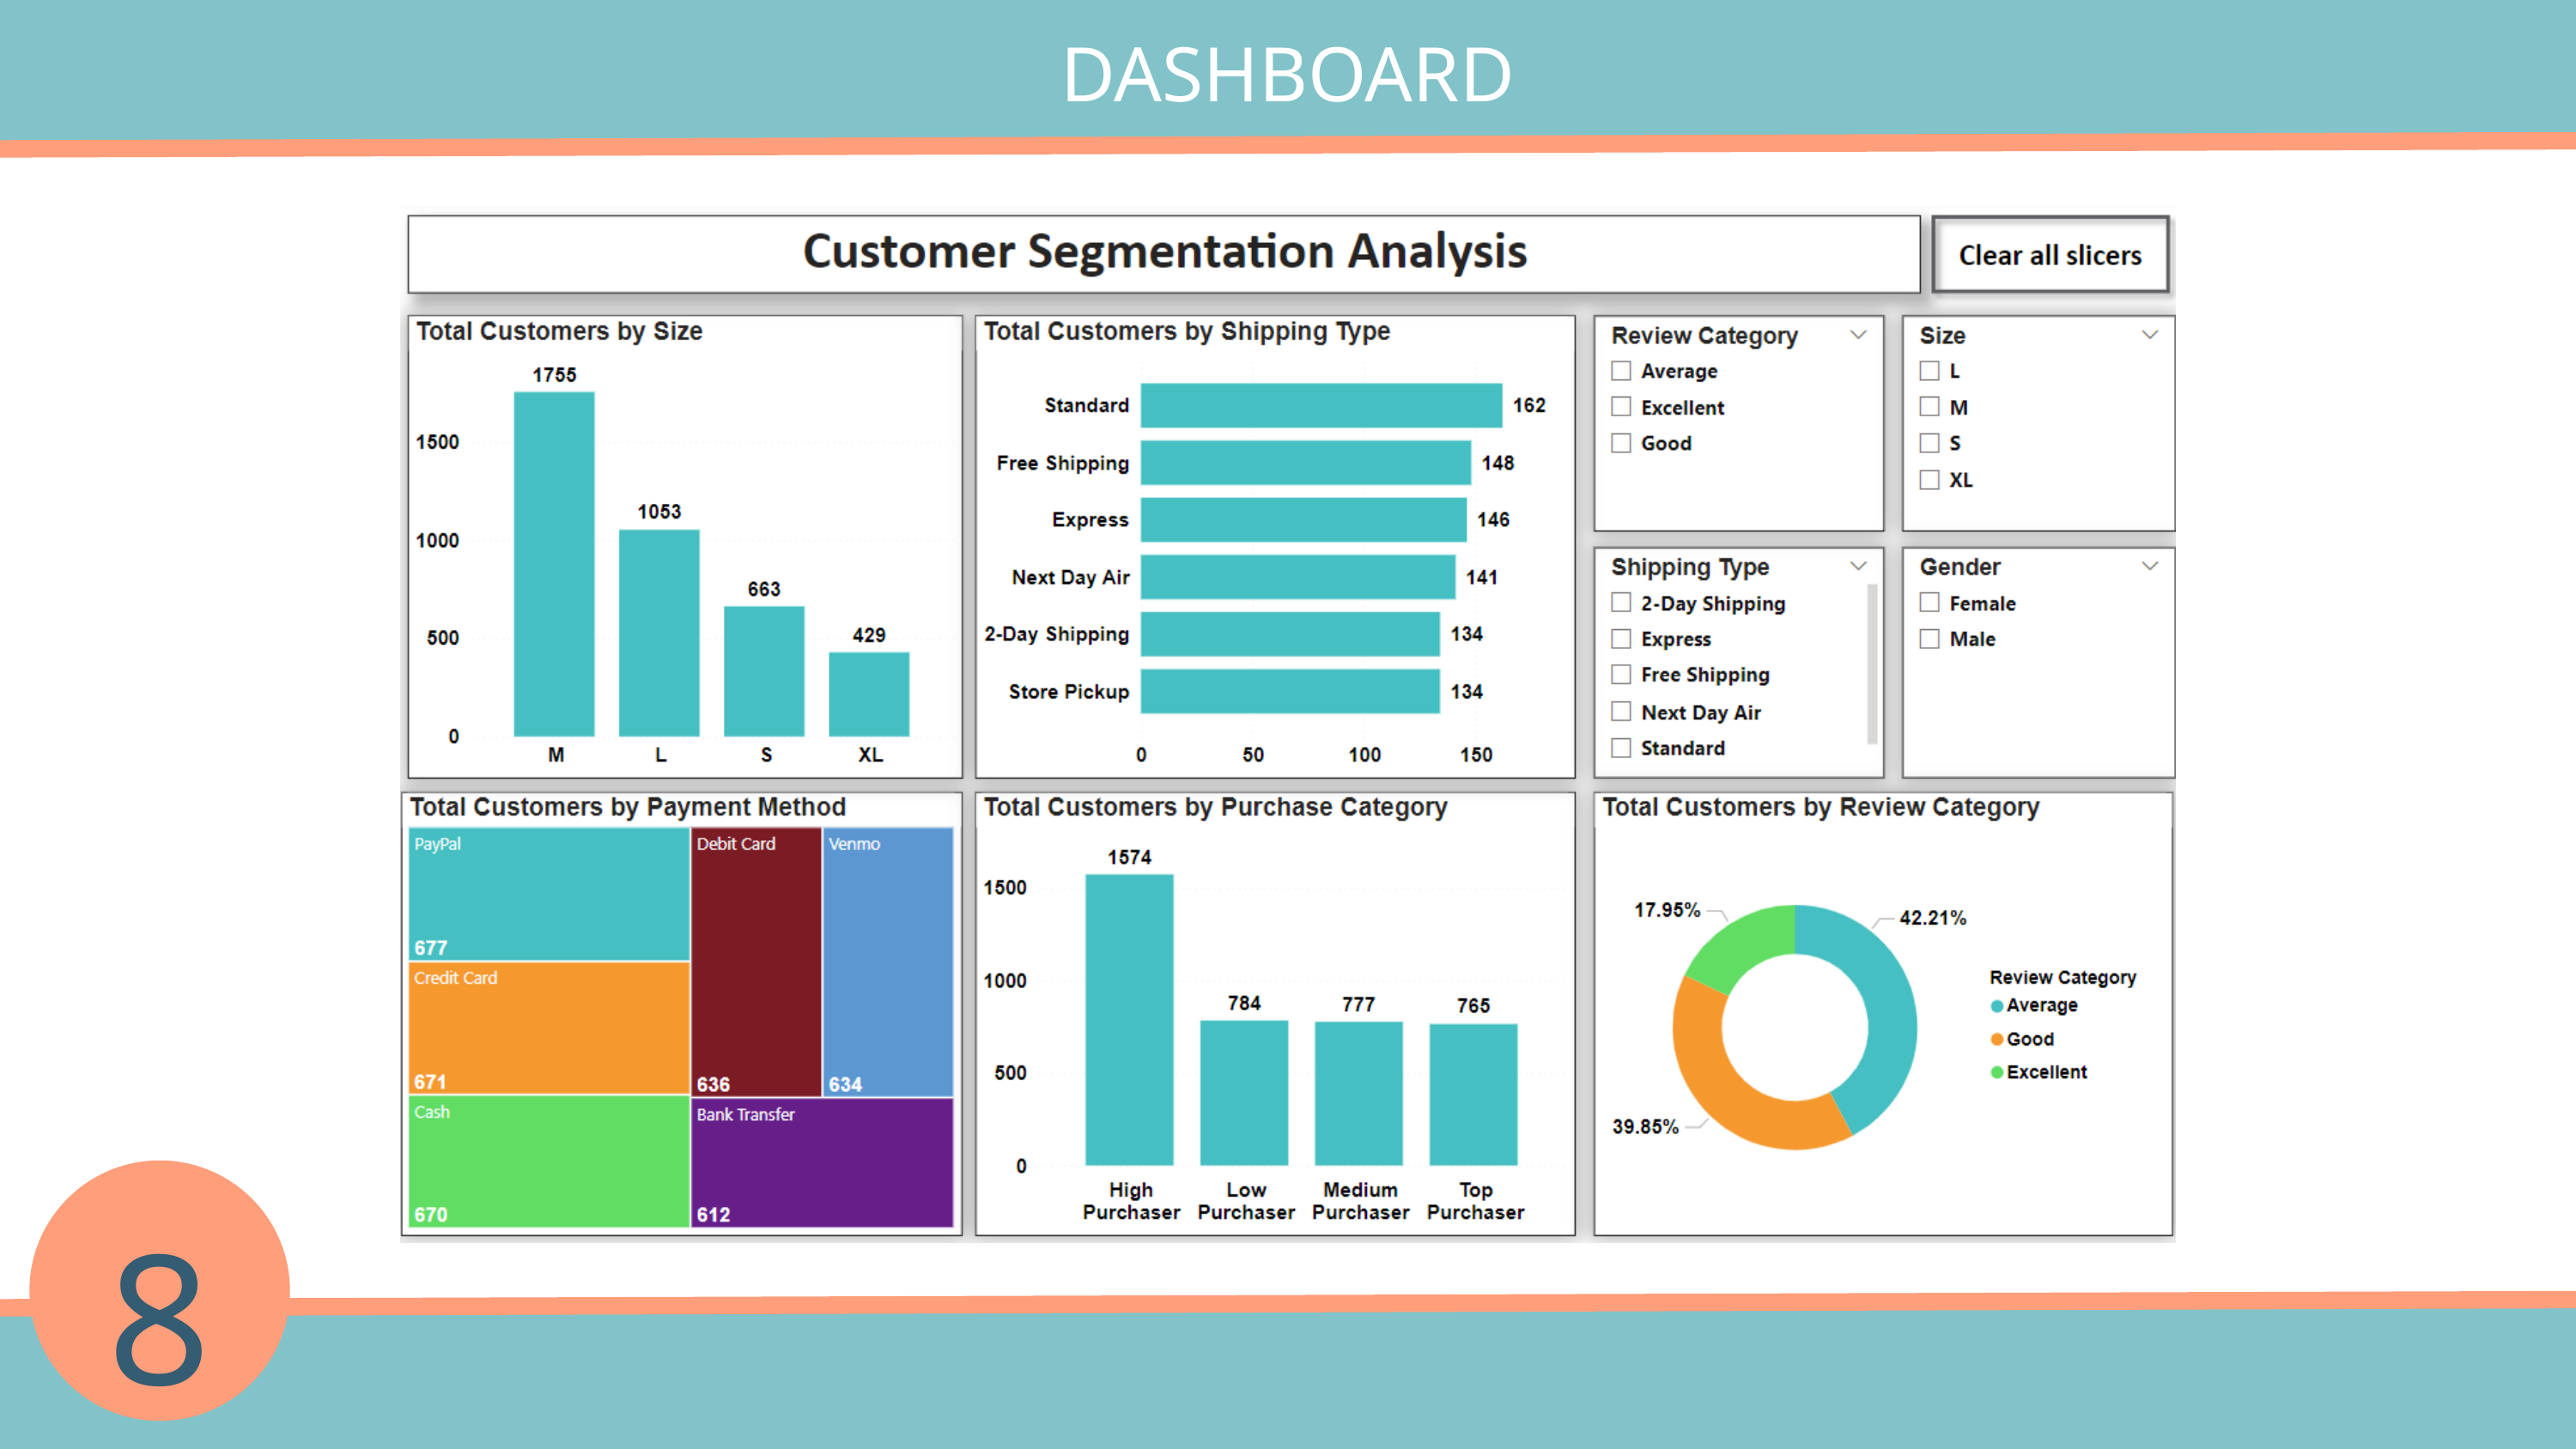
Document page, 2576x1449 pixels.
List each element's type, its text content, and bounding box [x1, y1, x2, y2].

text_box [0, 144, 2576, 1304]
text_box DASHBOARD [1058, 19, 1518, 118]
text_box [29, 1160, 290, 1422]
